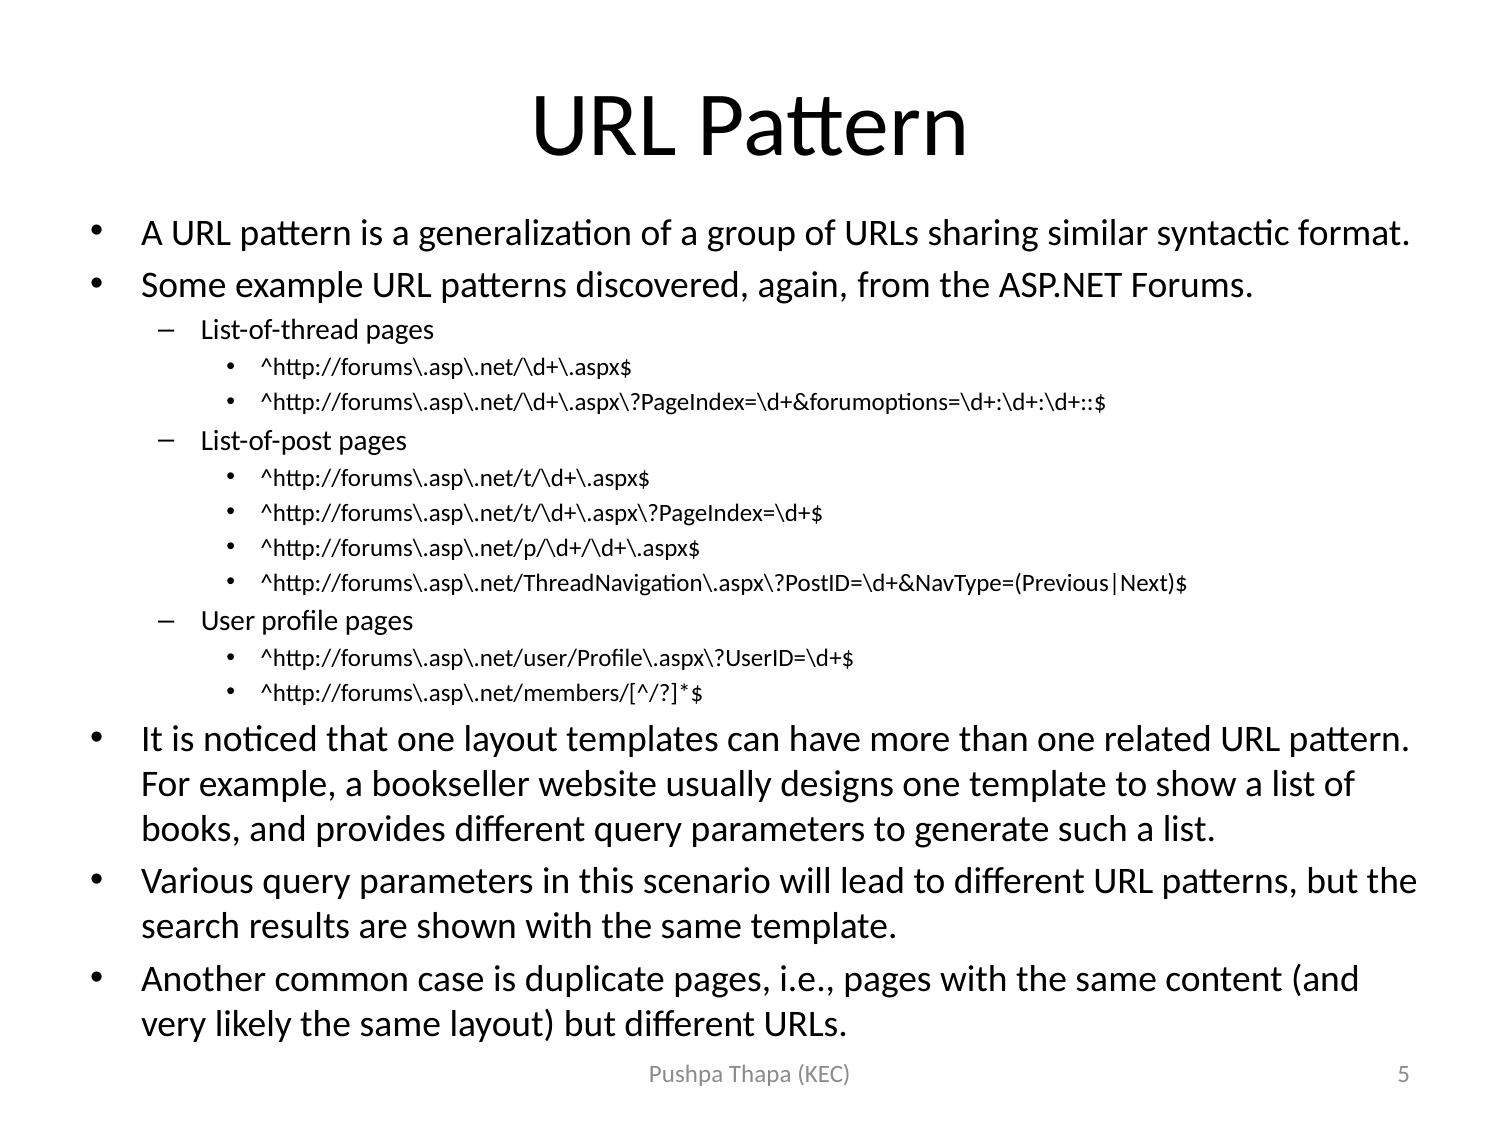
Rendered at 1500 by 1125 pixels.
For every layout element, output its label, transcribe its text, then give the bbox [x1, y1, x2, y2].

title URL Pattern [75, 24, 1425, 200]
list A URL pattern is a generalization of a group of URLs sharing similar syntactic format. Some example URL patterns discovered, again, from the ASP.NET Forums. List-of-thread pages ^http://forums\.asp\.net/\d+\.aspx$ ^http://forums\.asp\.net/\d+\.aspx\?PageIndex=\d+&forumoptions=\d+:\d+:\d+::$ List-of-post pages ^http://forums\.asp\.net/t/\d+\.aspx$ ^http://forums\.asp\.net/t/\d+\.aspx\?PageIndex=\d+$ ^http://forums\.asp\.net/p/\d+/\d+\.aspx$ ^http://forums\.asp\.net/ThreadNavigation\.aspx\?PostID=\d+&NavType=(Previous|Next)$ User profile pages ^http://forums\.asp\.net/user/Profile\.aspx\?UserID=\d+$ ^http://forums\.asp\.net/members/[^/?]*$ It is noticed that one layout templates can have more than one related URL pattern. For example, a bookseller website usually designs one template to show a list of books, and provides different query parameters to generate such a list. Various query parameters in this scenario will lead to different URL patterns, but the search results are shown with the same template. Another common case is duplicate pages, i.e., pages with the same content (and very likely the same layout) but different URLs. [75, 200, 1450, 1088]
slide_number 5 [1074, 1042, 1425, 1103]
footer Pushpa Thapa (KEC) [512, 1042, 988, 1103]
